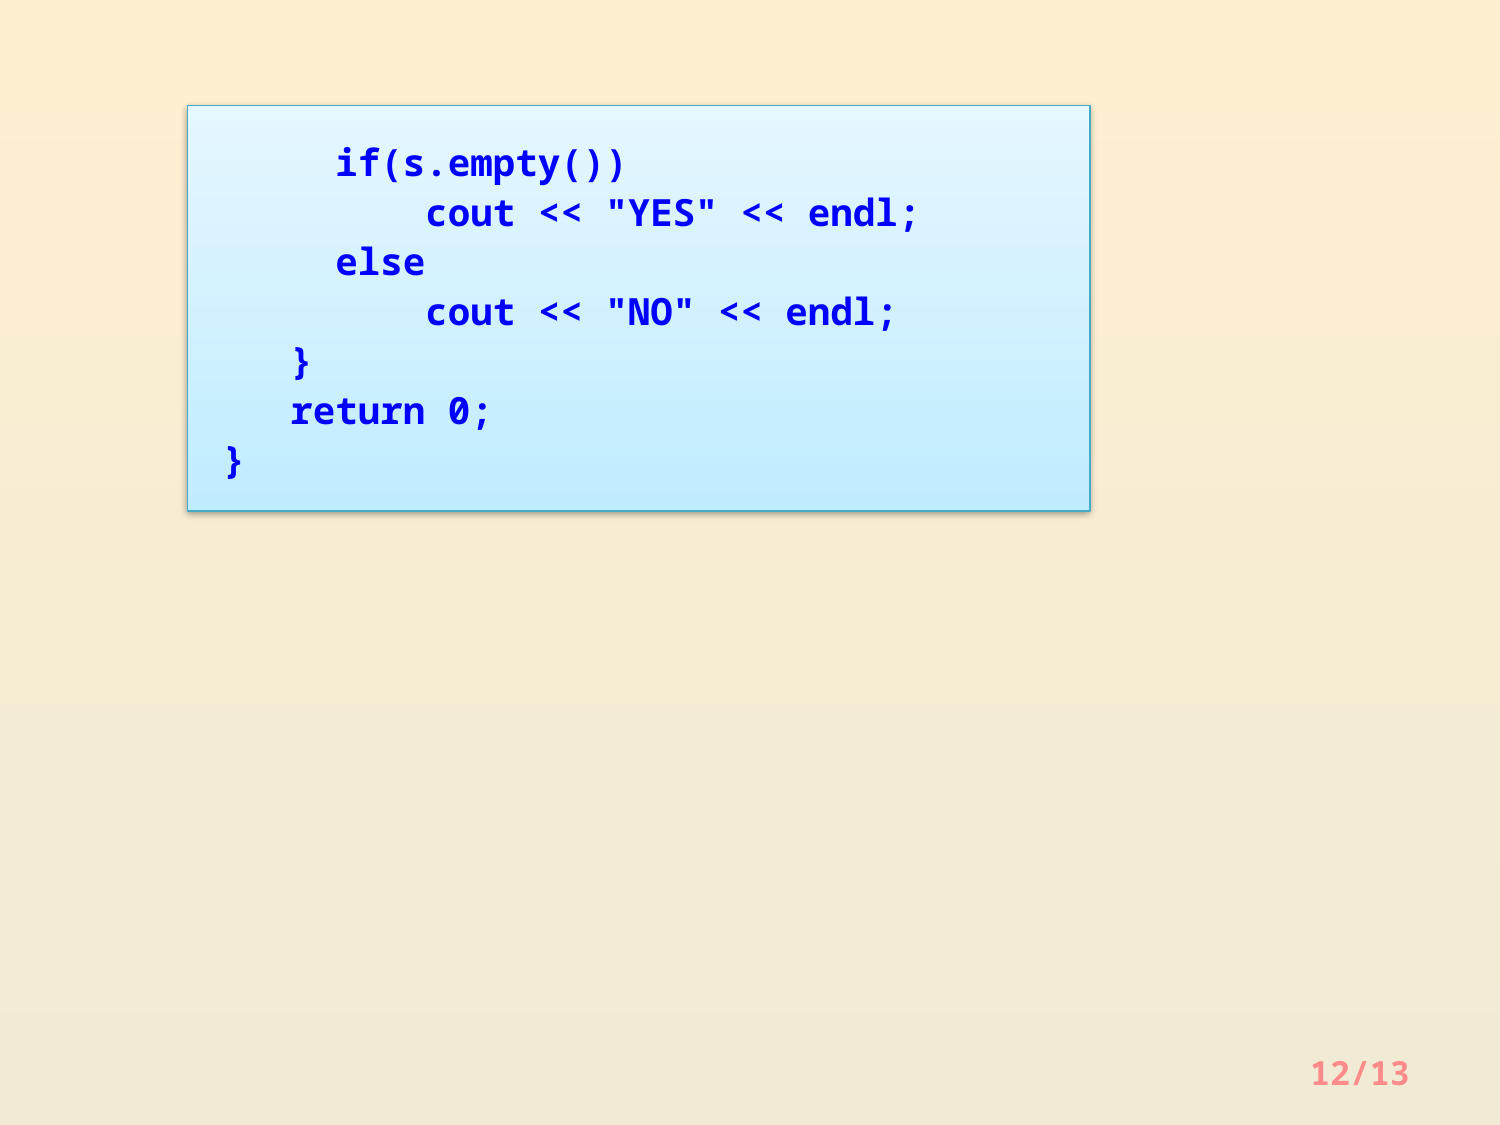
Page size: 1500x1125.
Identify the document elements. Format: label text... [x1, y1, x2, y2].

text_box if(s.empty()) cout << "YES" << endl; else cout << "NO" << endl; } return 0; } [187, 105, 1091, 512]
slide_number 12/13 [1074, 1042, 1425, 1103]
